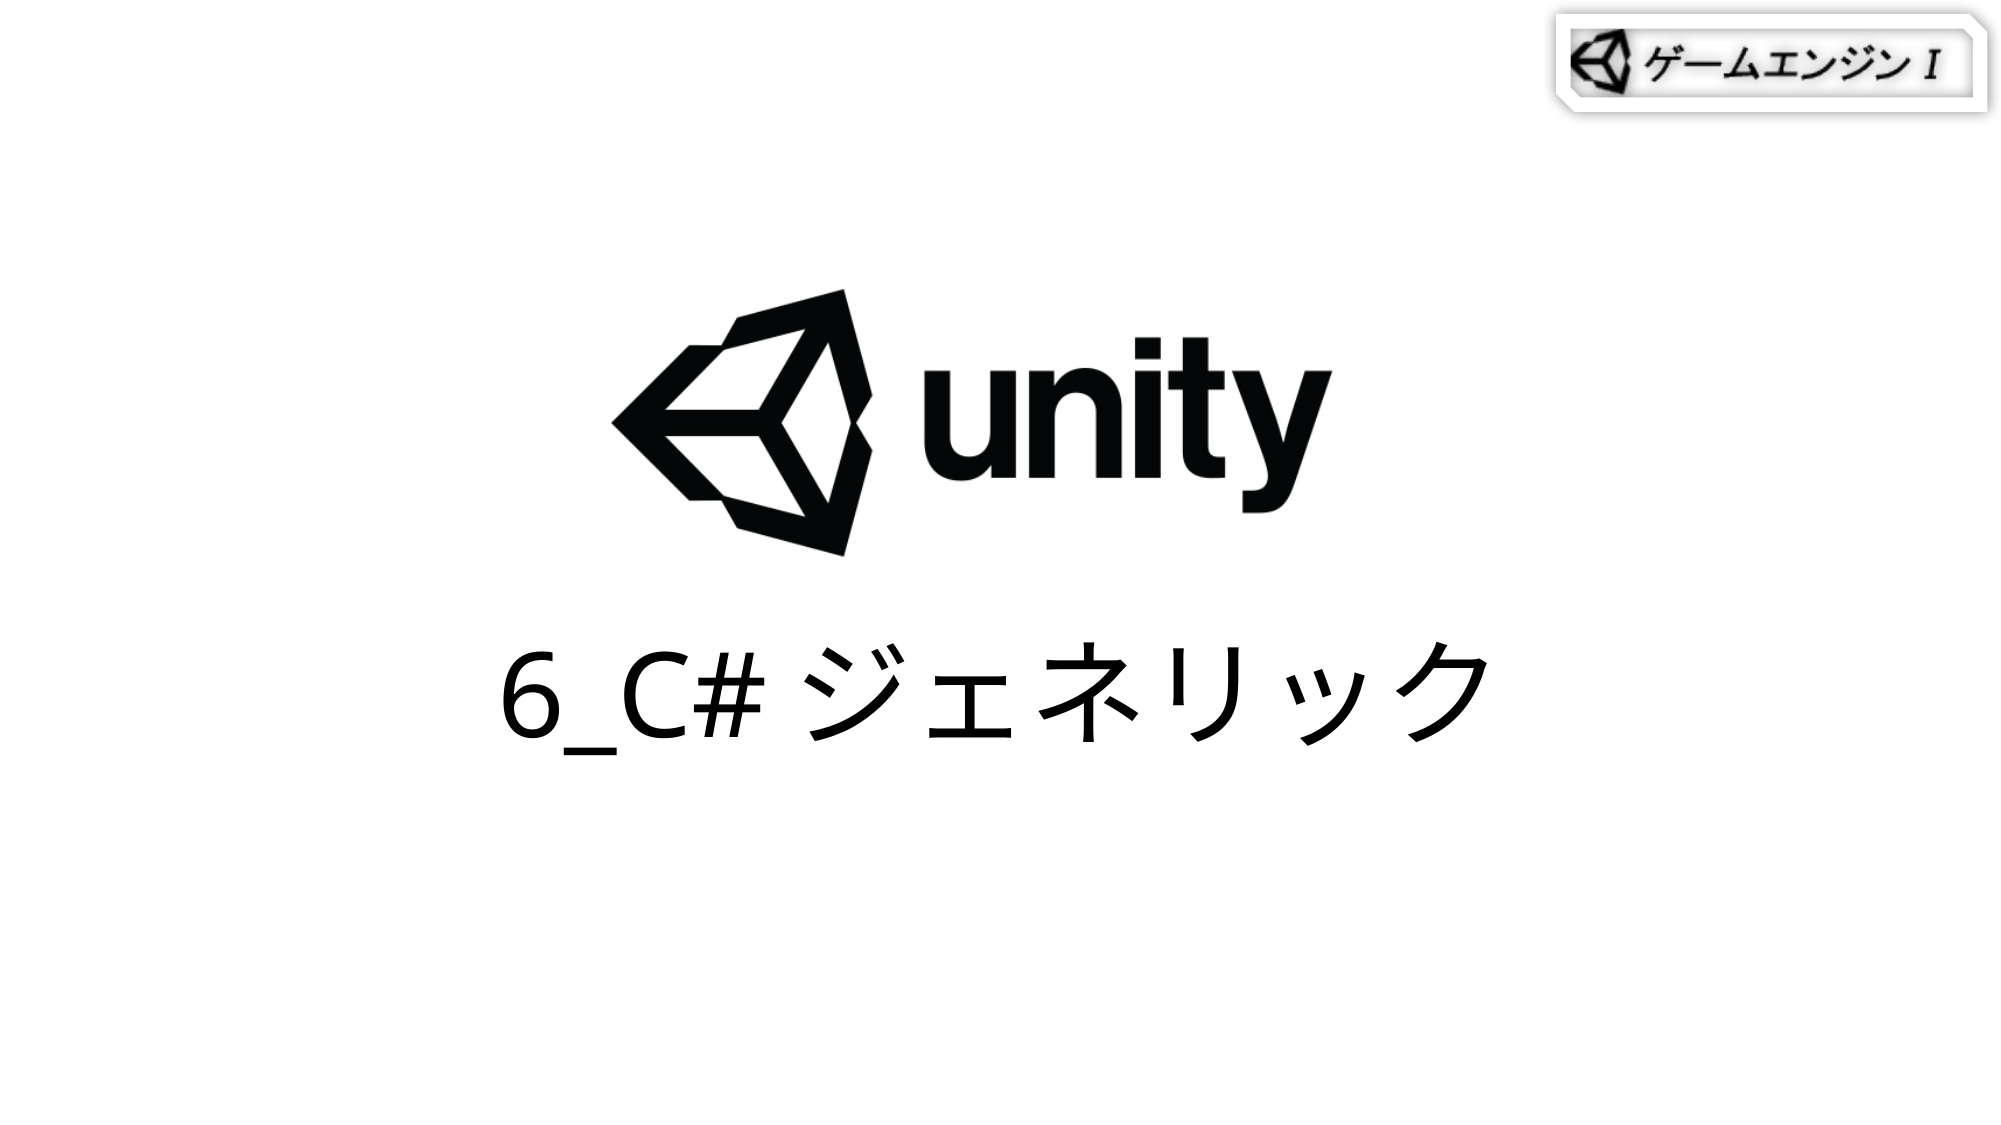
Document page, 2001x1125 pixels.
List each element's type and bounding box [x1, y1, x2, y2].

picture [287, 21, 1981, 799]
